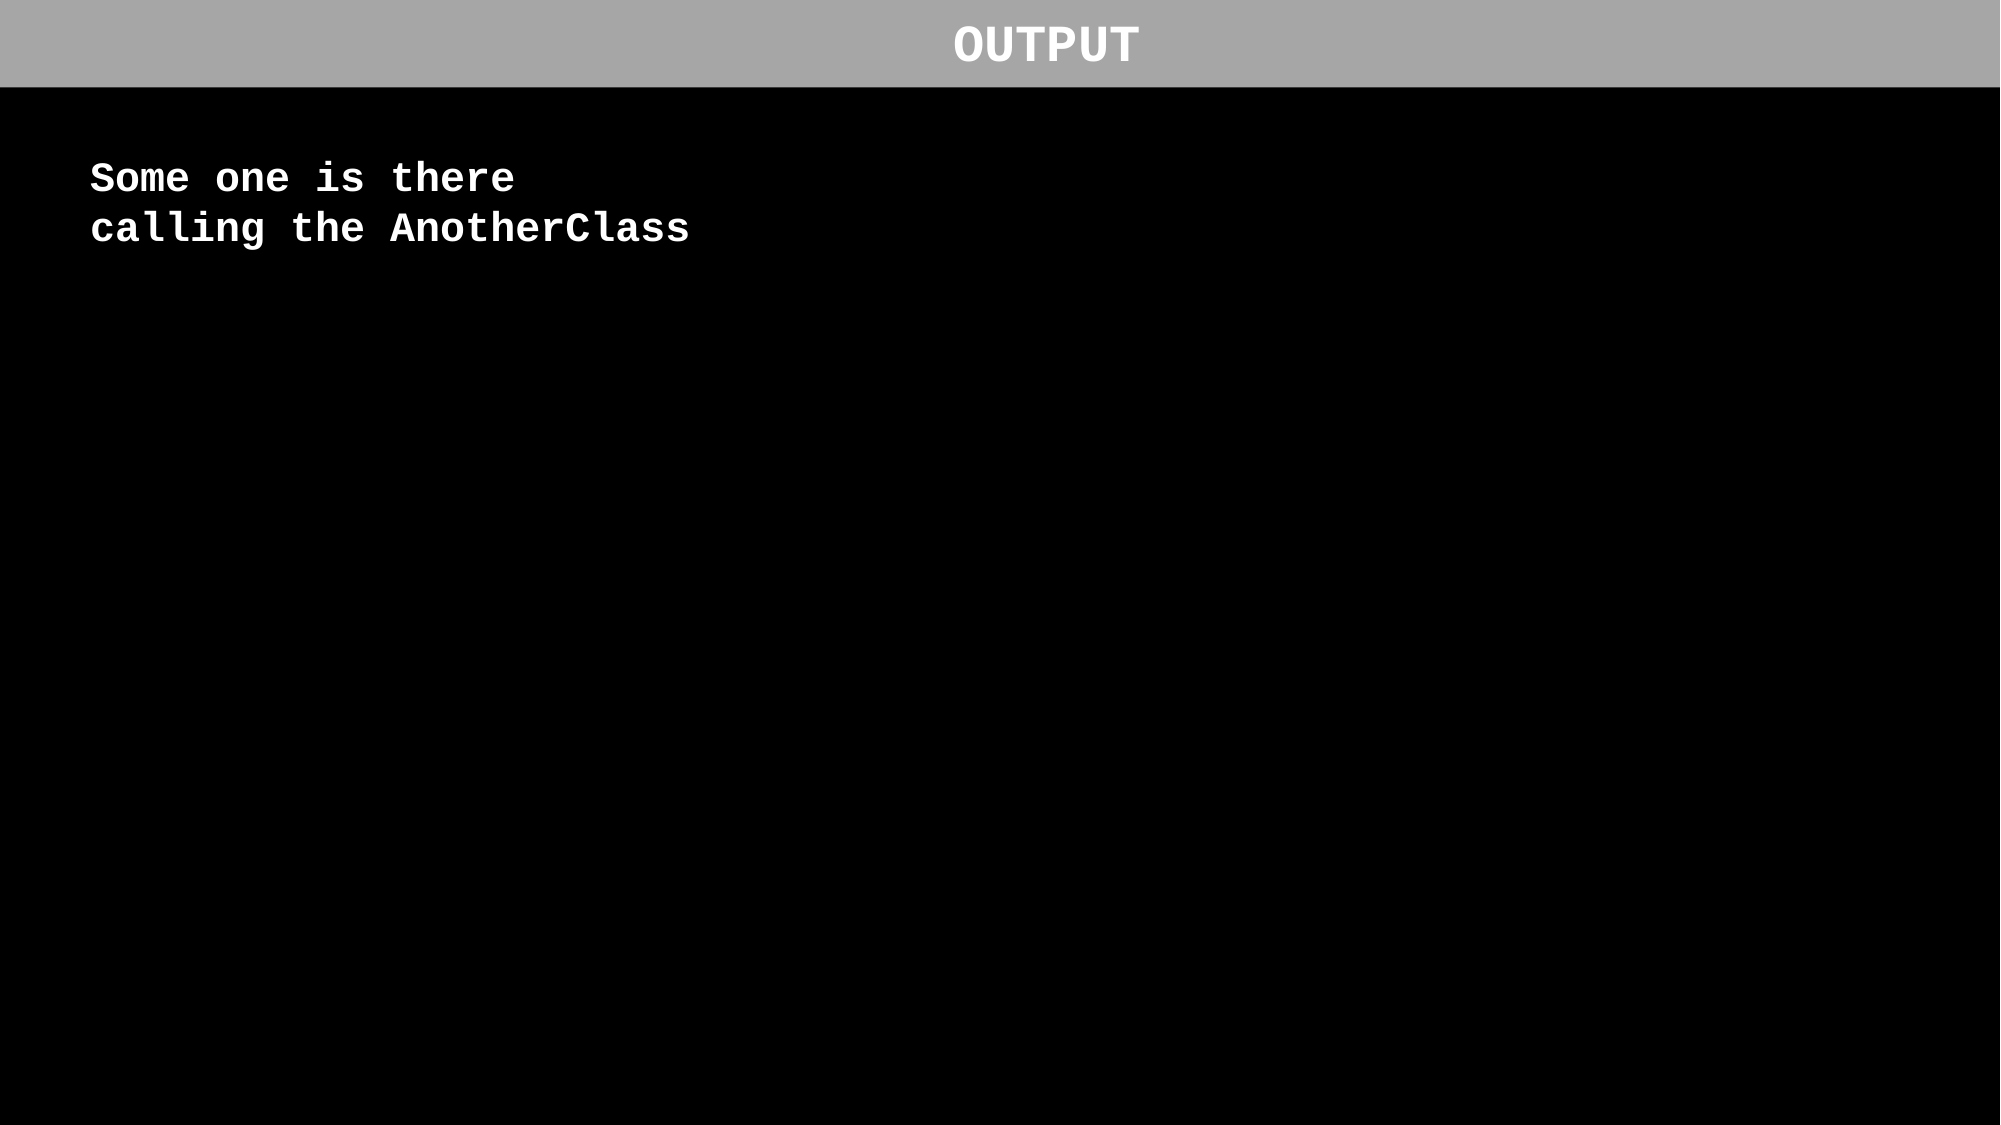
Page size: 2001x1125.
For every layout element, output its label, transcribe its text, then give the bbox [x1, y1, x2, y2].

text_box OUTPUT [0, 0, 2000, 88]
text_box Some one is there calling the AnotherClass [0, 88, 2000, 1125]
